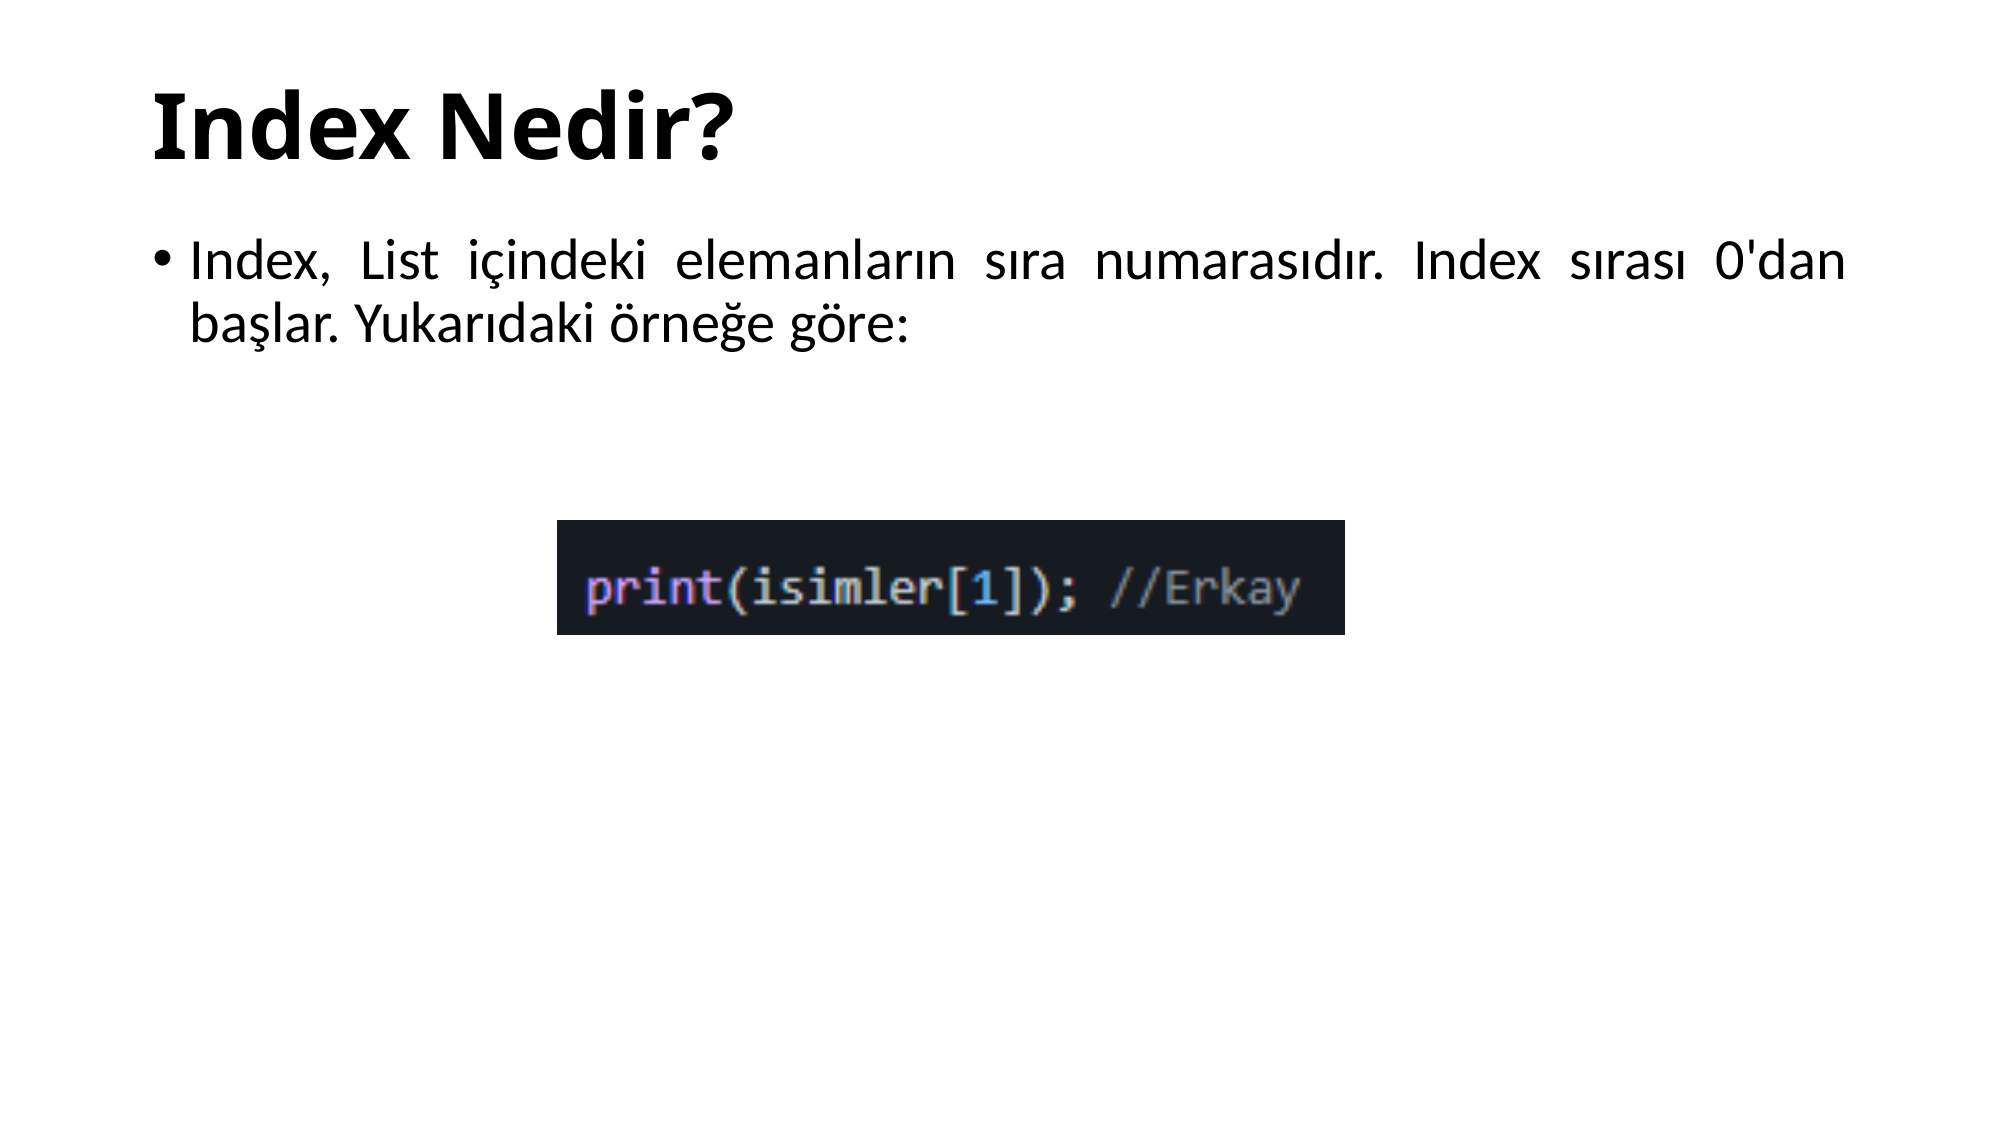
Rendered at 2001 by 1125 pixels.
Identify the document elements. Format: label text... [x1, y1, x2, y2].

title Index Nedir? [137, 59, 1863, 199]
picture [557, 520, 1345, 635]
list Index, List içindeki elemanların sıra numarasıdır. Index sırası 0'dan başlar. Yukarıdaki örneğe göre: [137, 222, 1863, 1014]
